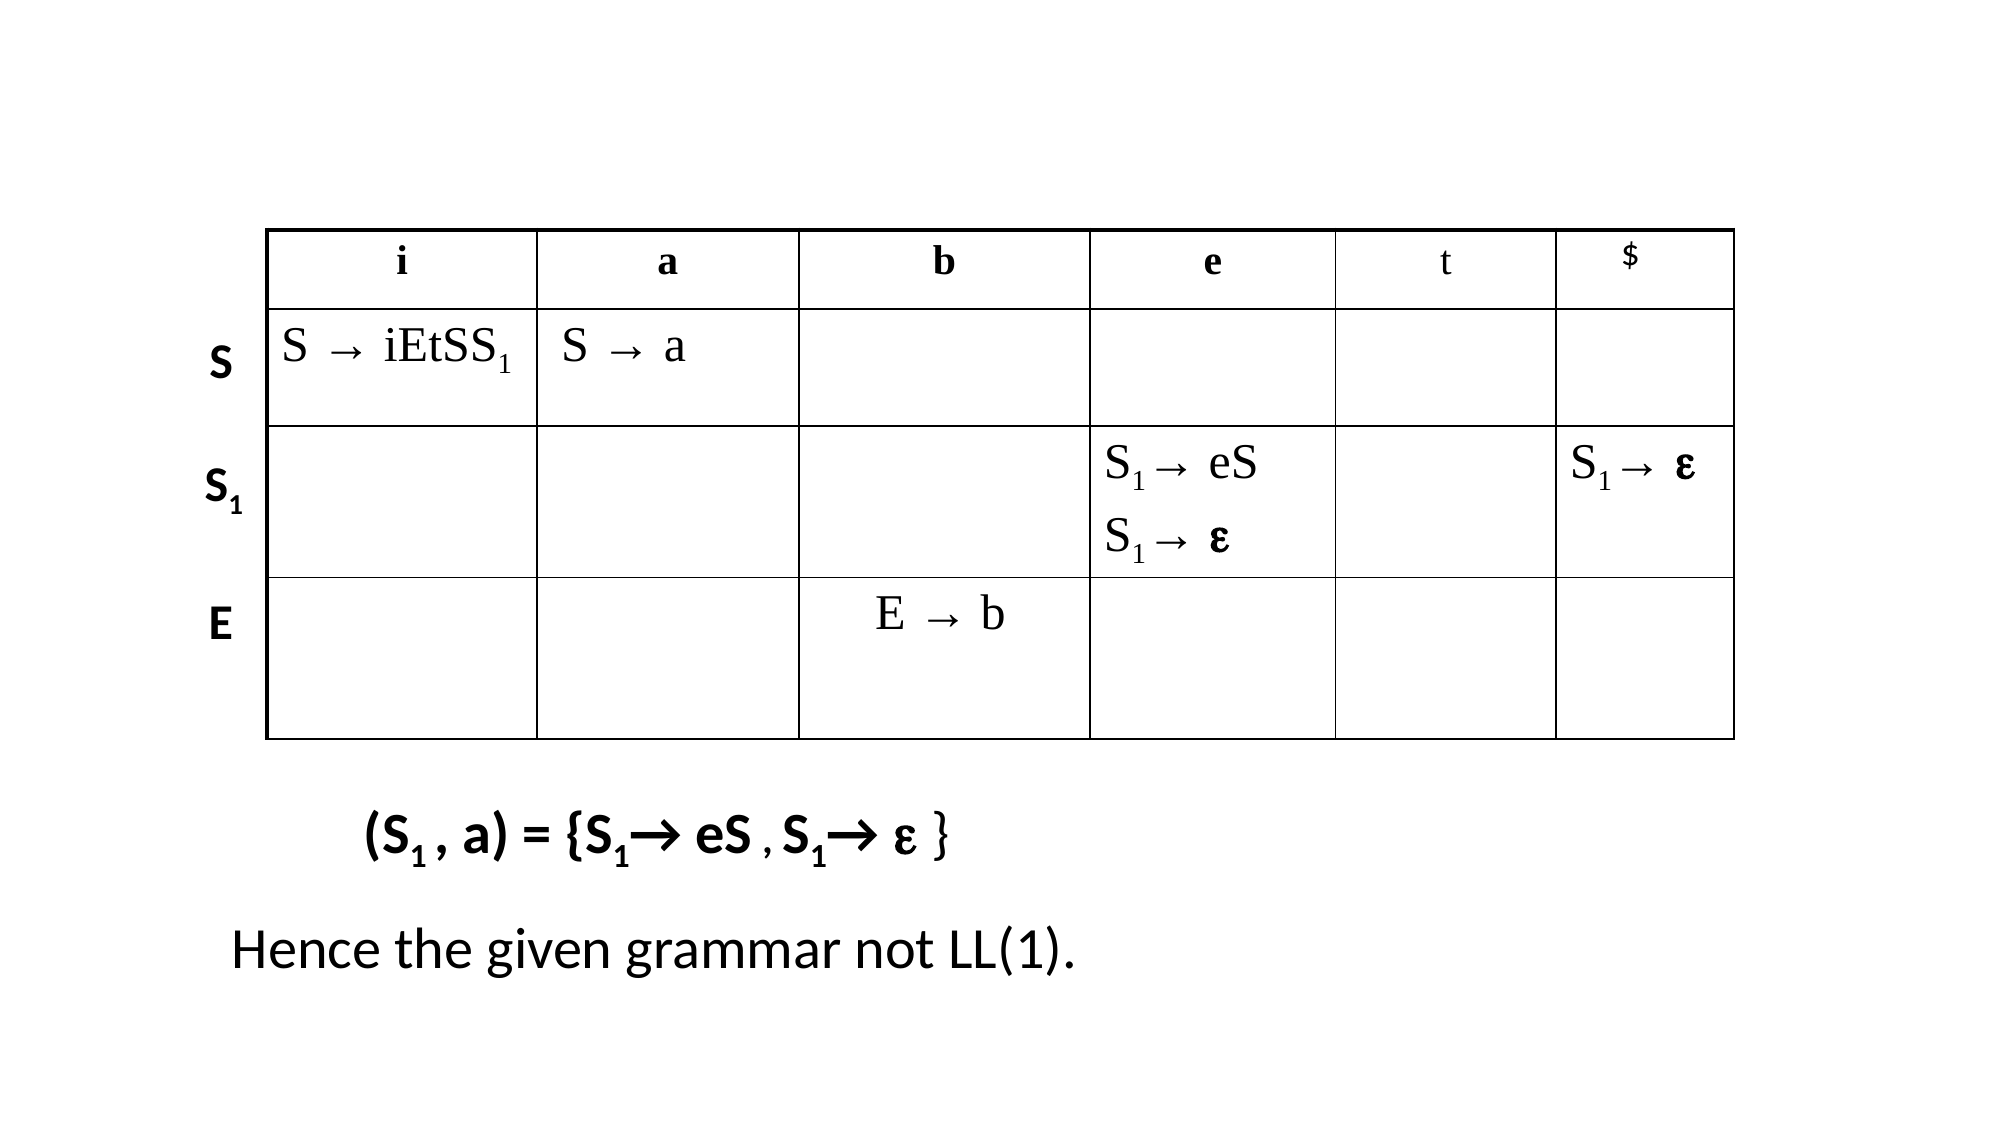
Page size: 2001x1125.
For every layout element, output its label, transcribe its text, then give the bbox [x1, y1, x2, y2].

text_box S1 [189, 444, 279, 528]
table_header i [269, 232, 536, 308]
table_cell [800, 310, 1089, 425]
text_box S [194, 321, 251, 396]
table_cell [1336, 427, 1555, 577]
table_cell E → b [800, 578, 1089, 738]
table_cell S → a [538, 310, 798, 425]
table_cell [1091, 310, 1335, 425]
table_header $ [1557, 232, 1733, 308]
table_cell [1336, 578, 1555, 738]
table_cell [1336, 310, 1555, 425]
table_cell S1→ eS S1→  [1091, 427, 1335, 577]
table_header a [538, 232, 798, 308]
table_header b [800, 232, 1089, 308]
table_cell [269, 578, 536, 738]
table_cell [1091, 578, 1335, 738]
table_cell [1557, 578, 1733, 738]
table_cell S1→  [1557, 427, 1733, 577]
list Hence the given grammar not LL(1). [137, 65, 1863, 1034]
table_header e [1091, 232, 1335, 308]
table_cell [1557, 310, 1733, 425]
table_cell [800, 427, 1089, 577]
table_cell [538, 578, 798, 738]
text_box E [193, 581, 283, 657]
table_cell S → iEtSS1 [269, 310, 536, 425]
table_cell [269, 427, 536, 577]
text_box (S1 , a) = {S1→ eS , S1→  } [349, 787, 1097, 882]
table_cell [538, 427, 798, 577]
table_header t [1336, 232, 1555, 308]
